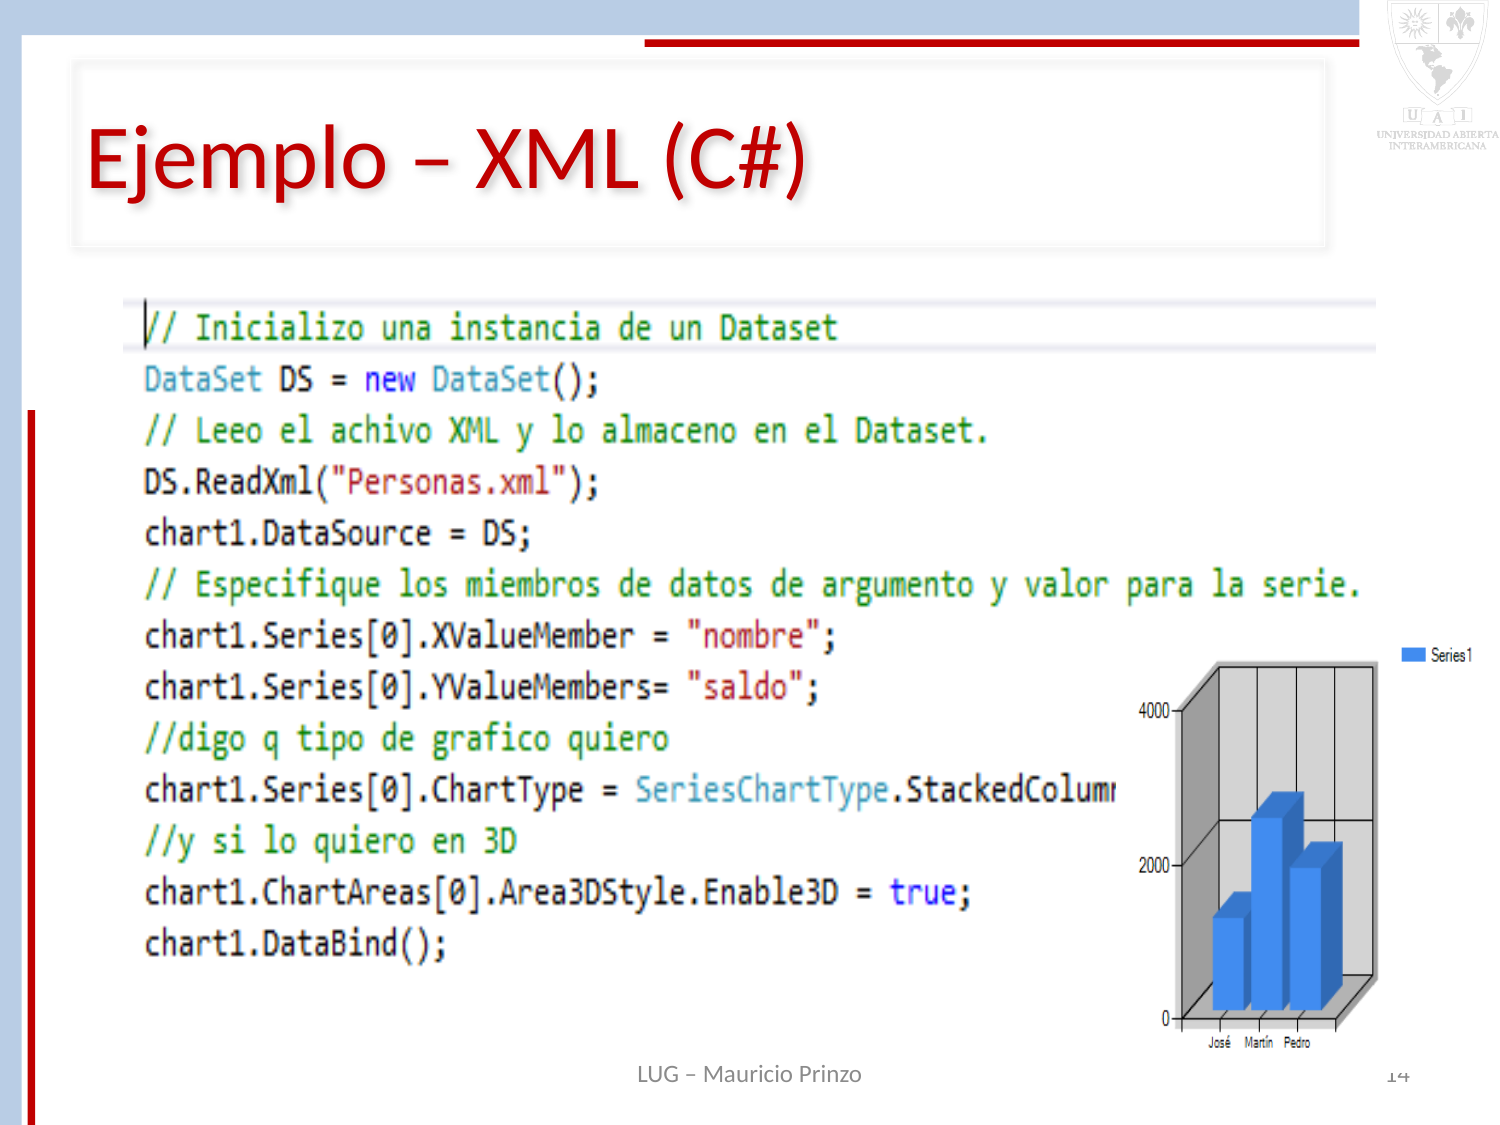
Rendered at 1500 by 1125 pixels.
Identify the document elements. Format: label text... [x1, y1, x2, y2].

footer LUG – Mauricio Prinzo [512, 1042, 988, 1103]
slide_number 14 [1074, 1042, 1425, 1103]
picture [123, 293, 1477, 1074]
title Ejemplo – XML (C#) [70, 58, 1325, 247]
